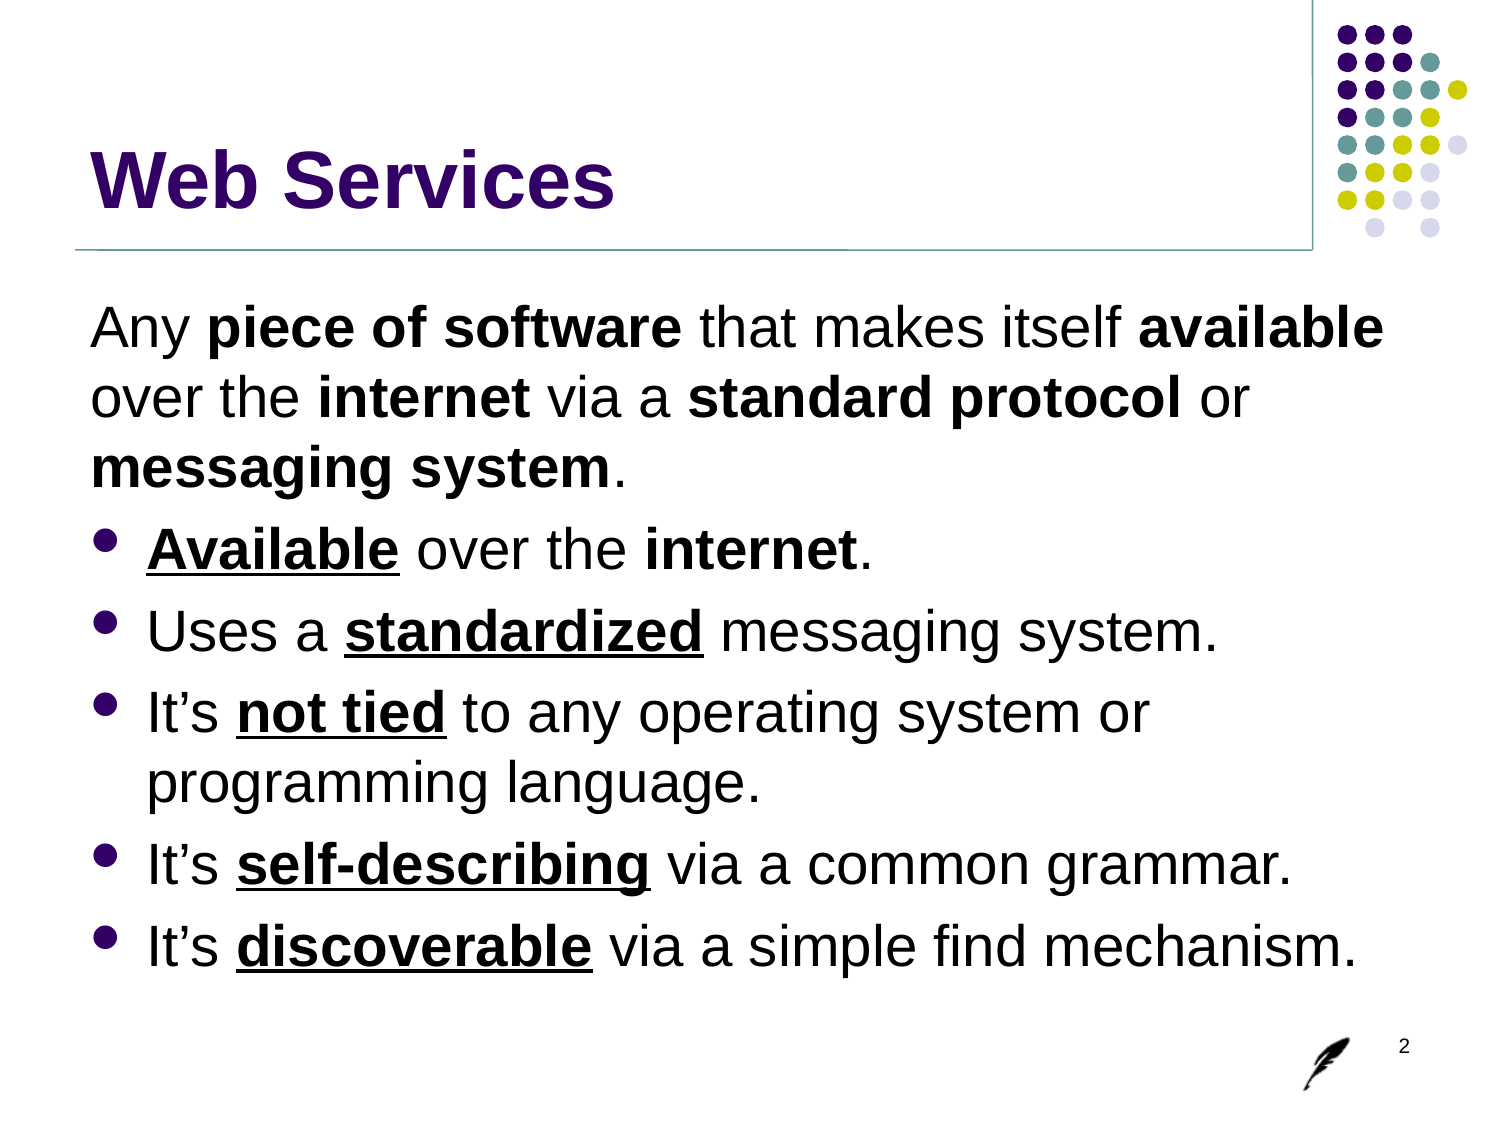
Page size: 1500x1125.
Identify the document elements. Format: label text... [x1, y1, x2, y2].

list Any piece of software that makes itself available over the internet via a standard protocol or messaging system. Available over the internet. Uses a standardized messaging system. It’s not tied to any operating system or programming language. It’s self-describing via a common grammar. It’s discoverable via a simple find mechanism. [75, 282, 1425, 1006]
title Web Services [75, 20, 1313, 233]
slide_number 2 [1074, 1025, 1425, 1100]
